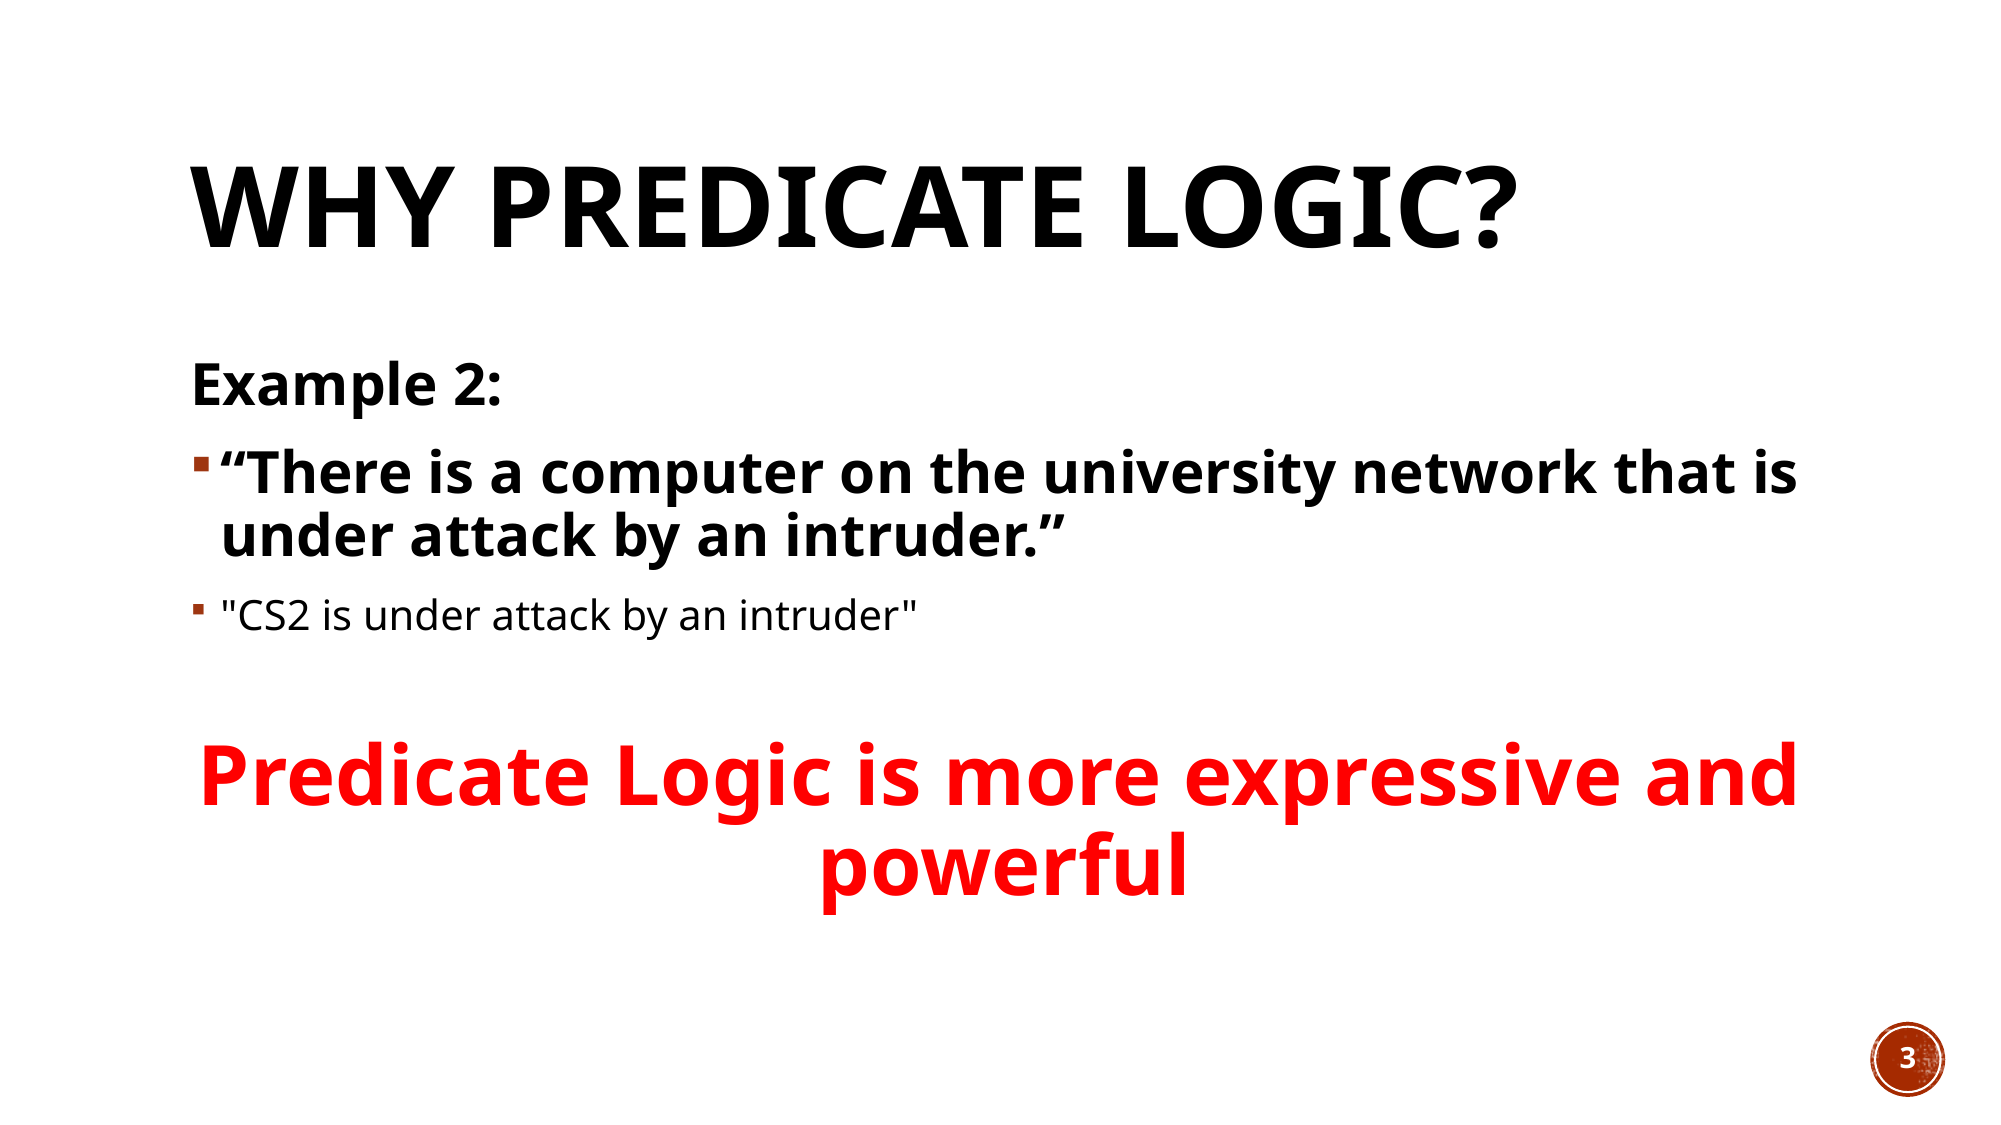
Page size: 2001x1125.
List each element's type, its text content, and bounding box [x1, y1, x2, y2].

title Why Predicate Logic? [175, 79, 1826, 344]
list Example 2: “There is a computer on the university network that is under attack by an intruder.” "CS2 is under attack by an intruder" Predicate Logic is more expressive and powerful [175, 348, 1826, 1013]
slide_number 3 [1855, 1028, 1961, 1089]
